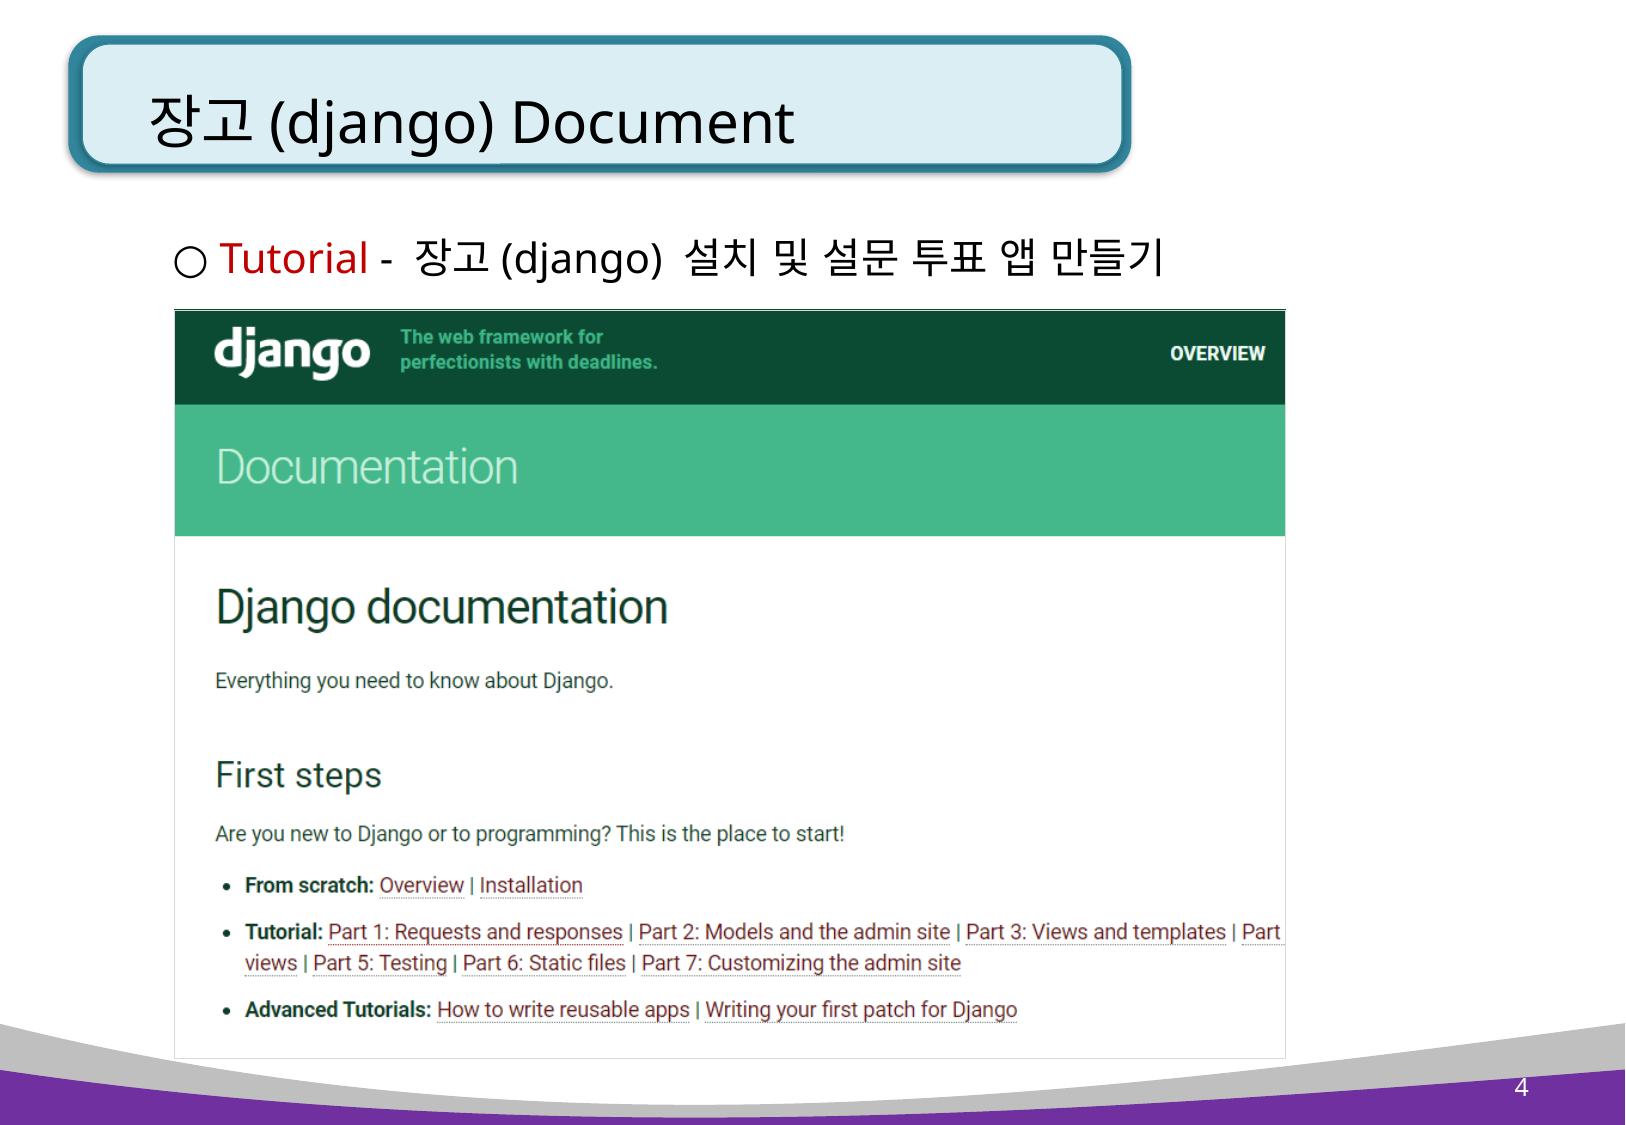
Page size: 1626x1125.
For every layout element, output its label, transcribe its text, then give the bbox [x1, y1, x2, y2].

slide_number 4 [1452, 1058, 1544, 1119]
picture [174, 309, 1286, 1059]
text_box ○ Tutorial - 장고(django) 설치 및 설문 투표 앱 만들기 [145, 198, 1283, 292]
title 장고(django) Document [103, 32, 1121, 173]
